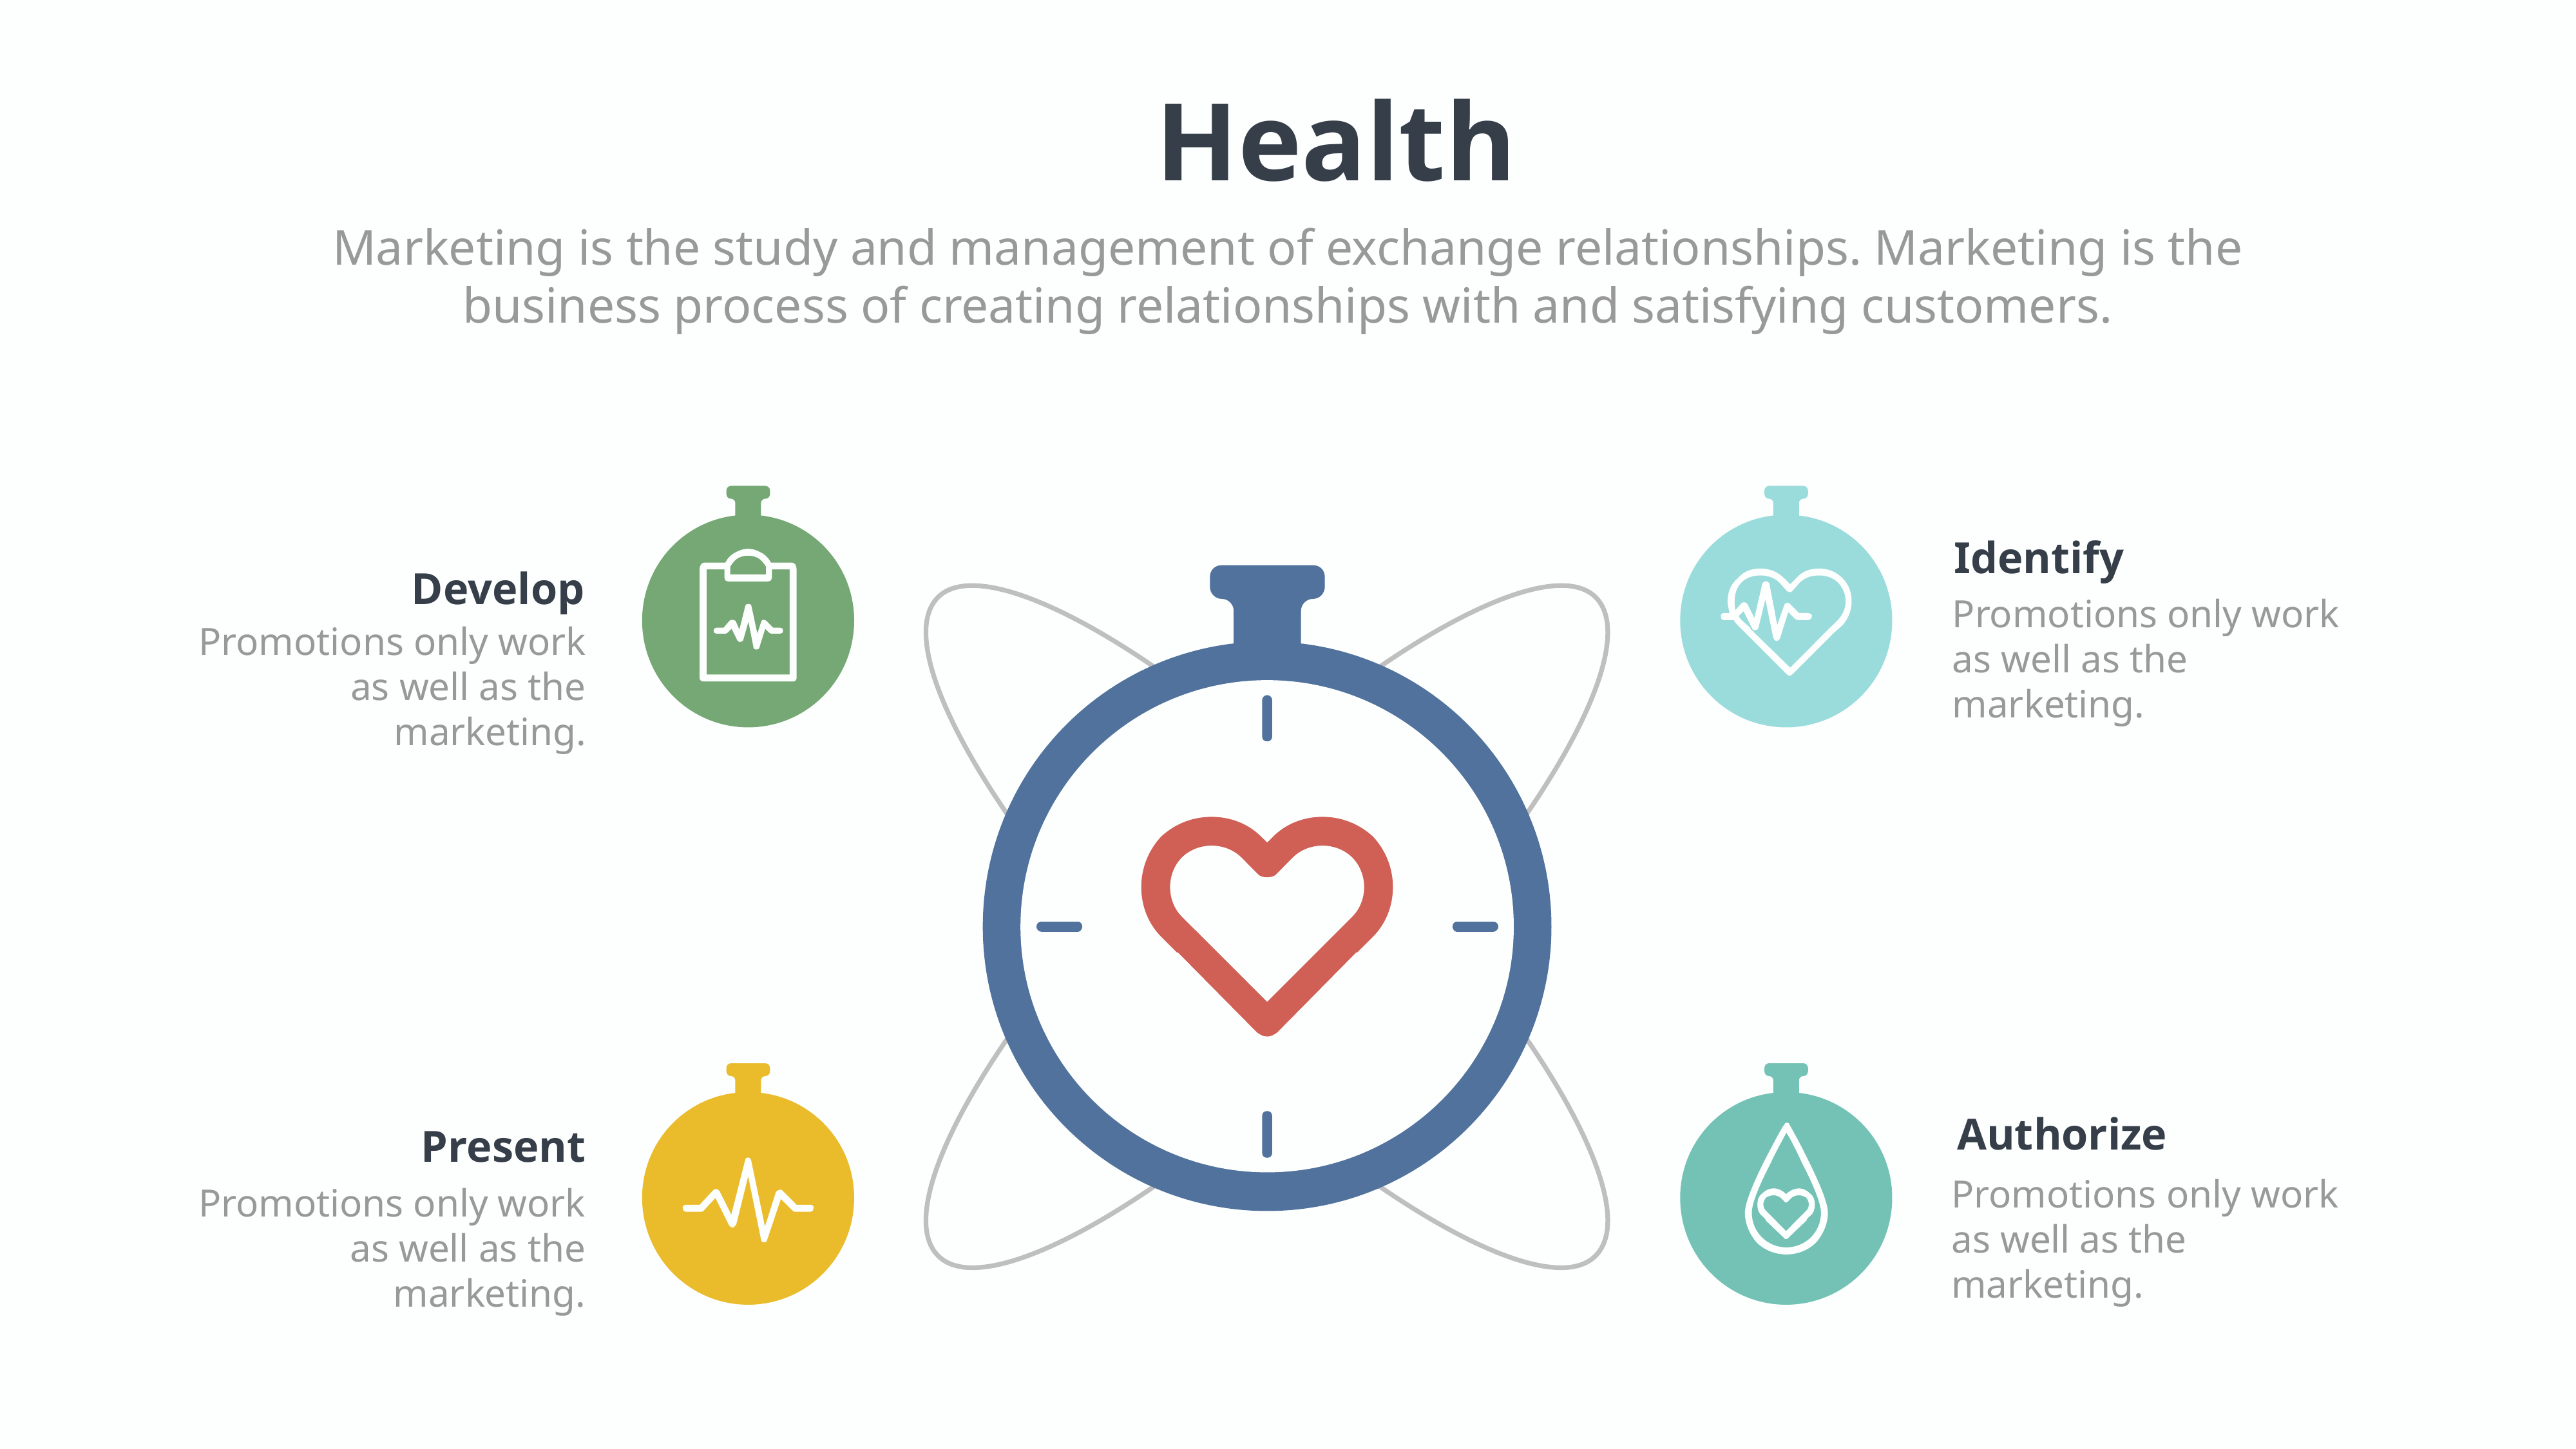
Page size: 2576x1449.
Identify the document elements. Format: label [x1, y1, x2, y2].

text_box [147, 1114, 596, 1276]
text_box [1744, 1122, 1828, 1255]
text_box [1943, 526, 2391, 686]
text_box [1382, 585, 1608, 812]
text_box [1141, 817, 1393, 1037]
text_box [713, 603, 783, 650]
text_box [1262, 695, 1272, 742]
text_box [682, 1157, 814, 1243]
text_box [1020, 680, 1514, 1173]
text_box [281, 68, 2295, 339]
text_box [926, 1040, 1153, 1268]
text_box [148, 556, 596, 714]
text_box [642, 486, 855, 728]
text_box [1452, 922, 1499, 932]
text_box [1757, 1188, 1815, 1239]
text_box [1680, 486, 1893, 728]
text_box [642, 1063, 855, 1305]
text_box [700, 549, 797, 682]
text_box [1262, 1111, 1272, 1158]
text_box [1942, 1101, 2390, 1267]
text_box [1680, 1063, 1893, 1305]
text_box [982, 641, 1552, 1211]
text_box [1036, 922, 1083, 932]
text_box [1210, 565, 1325, 643]
text_box [1381, 1041, 1608, 1268]
text_box [1721, 568, 1852, 676]
text_box [926, 585, 1152, 813]
